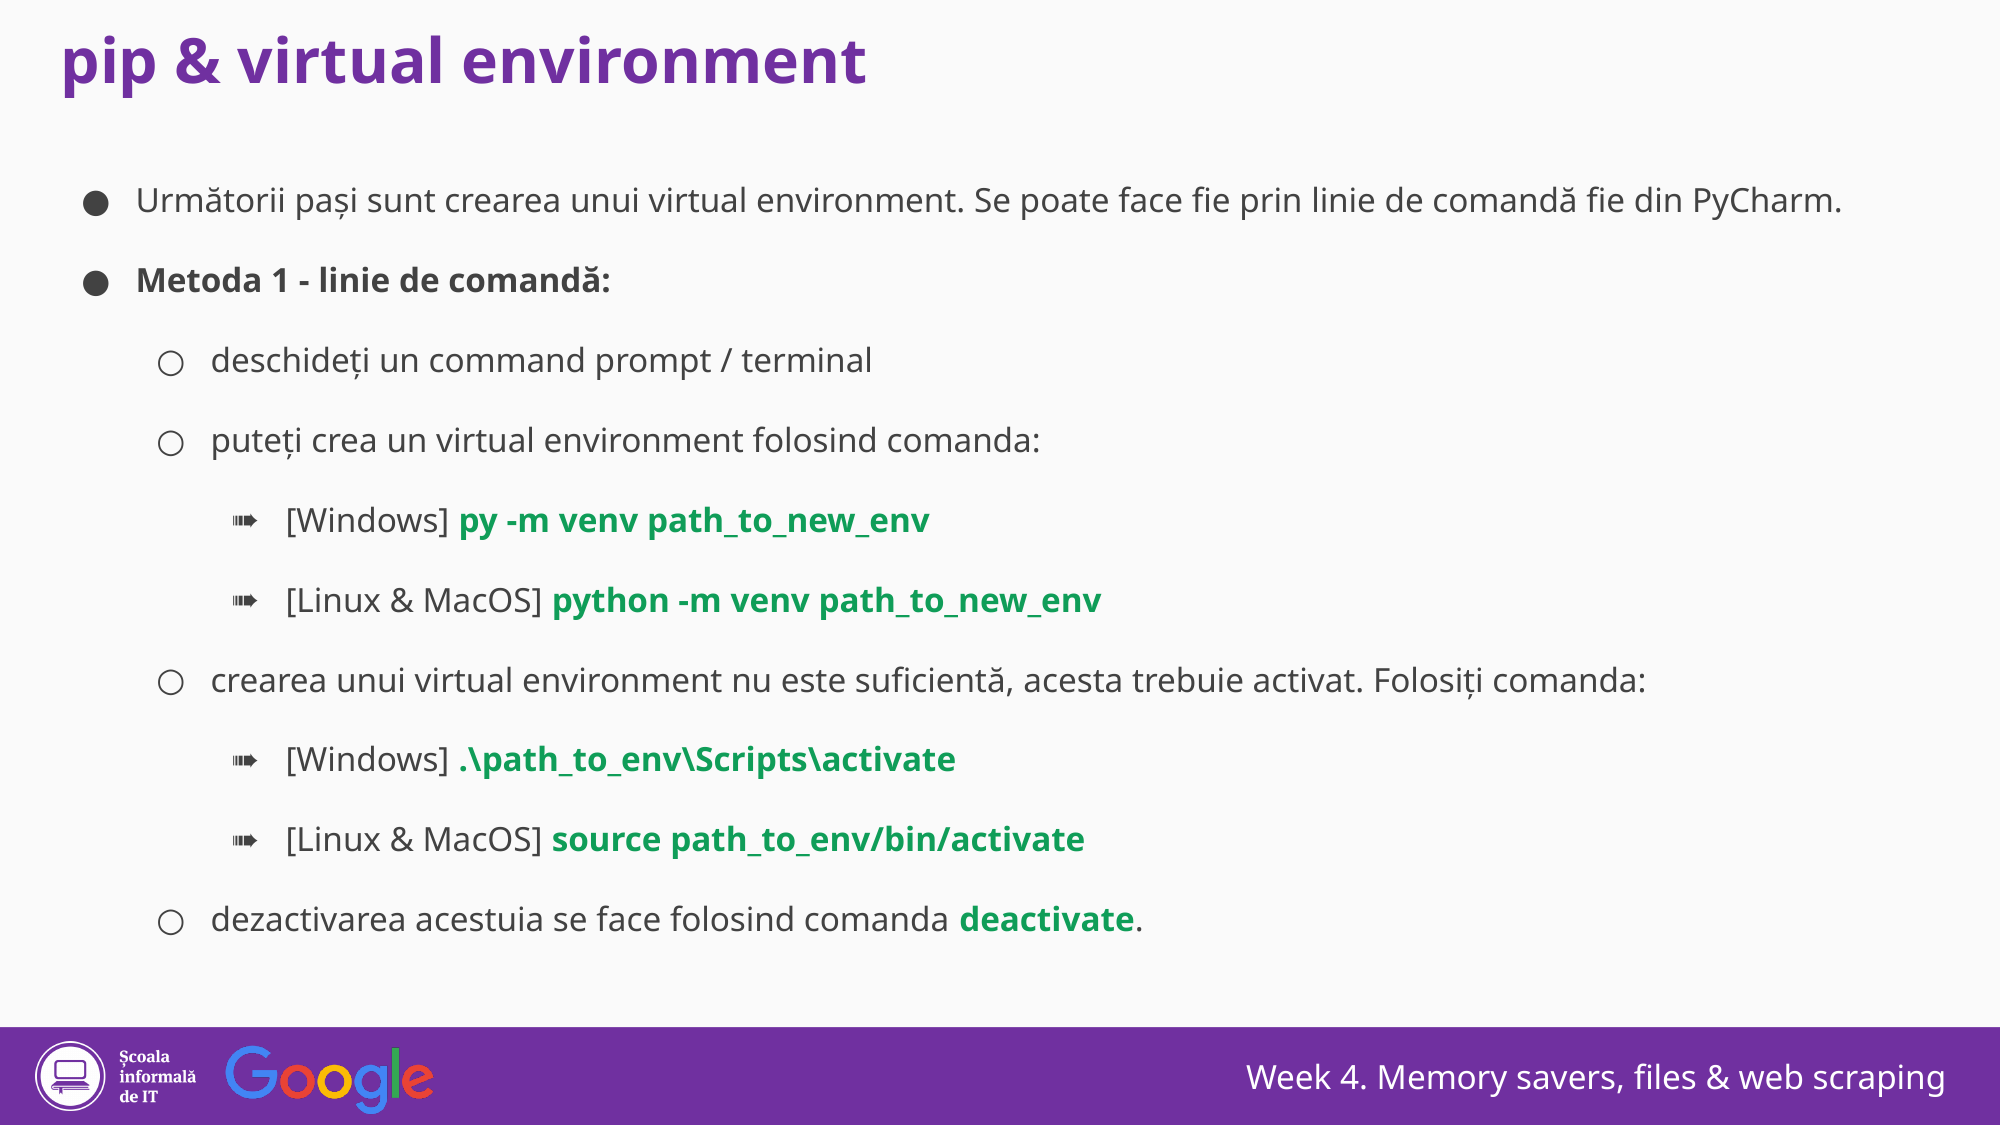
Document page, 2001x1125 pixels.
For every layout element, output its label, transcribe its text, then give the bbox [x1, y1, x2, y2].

list Următorii pași sunt crearea unui virtual environment. Se poate face fie prin linie de comandă fie din PyCharm. Metoda 1 - linie de comandă: deschideți un command prompt / terminal puteți crea un virtual environment folosind comanda: [Windows] py -m venv path_to_new_env [Linux & MacOS] python -m venv path_to_new_env crearea unui virtual environment nu este suficientă, acesta trebuie activat. Folosiți comanda: [Windows] .\path_to_env\Scripts\activate [Linux & MacOS] source path_to_env/bin/activate dezactivarea acestuia se face folosind comanda deactivate. [45, 132, 1963, 1029]
text_box Week 4. Memory savers, files & web scraping [261, 1026, 1963, 1125]
picture [224, 1045, 435, 1117]
title pip & virtual environment [45, 0, 1963, 118]
picture [35, 1041, 196, 1111]
